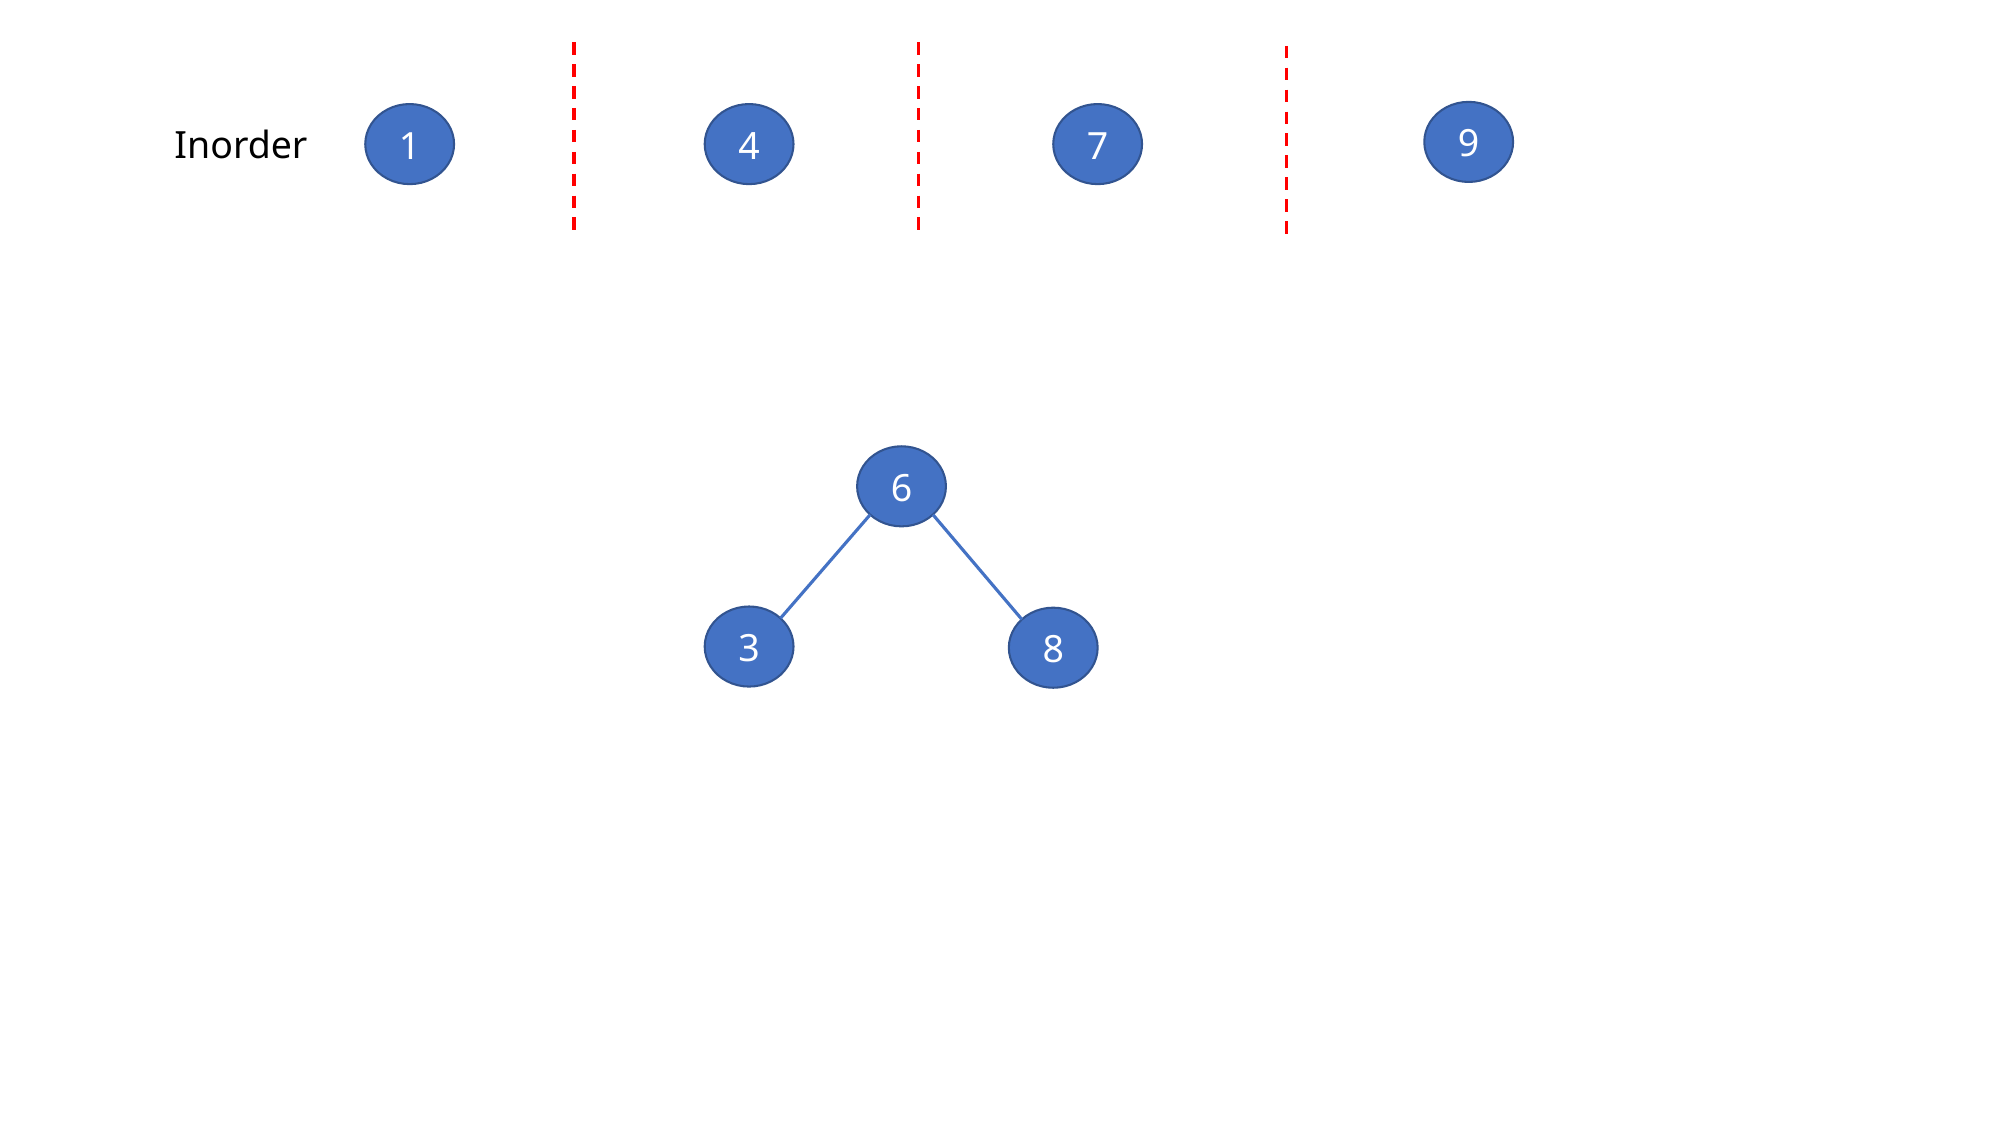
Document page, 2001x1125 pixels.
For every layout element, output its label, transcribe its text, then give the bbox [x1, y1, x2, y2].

text_box 3 [703, 605, 795, 688]
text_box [780, 514, 871, 619]
text_box 1 [364, 103, 456, 186]
text_box 9 [1423, 100, 1515, 183]
text_box 8 [1007, 606, 1099, 689]
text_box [932, 514, 1022, 620]
text_box 6 [856, 445, 947, 528]
text_box 7 [1052, 103, 1144, 186]
text_box Inorder [159, 113, 323, 174]
text_box 4 [703, 103, 795, 186]
